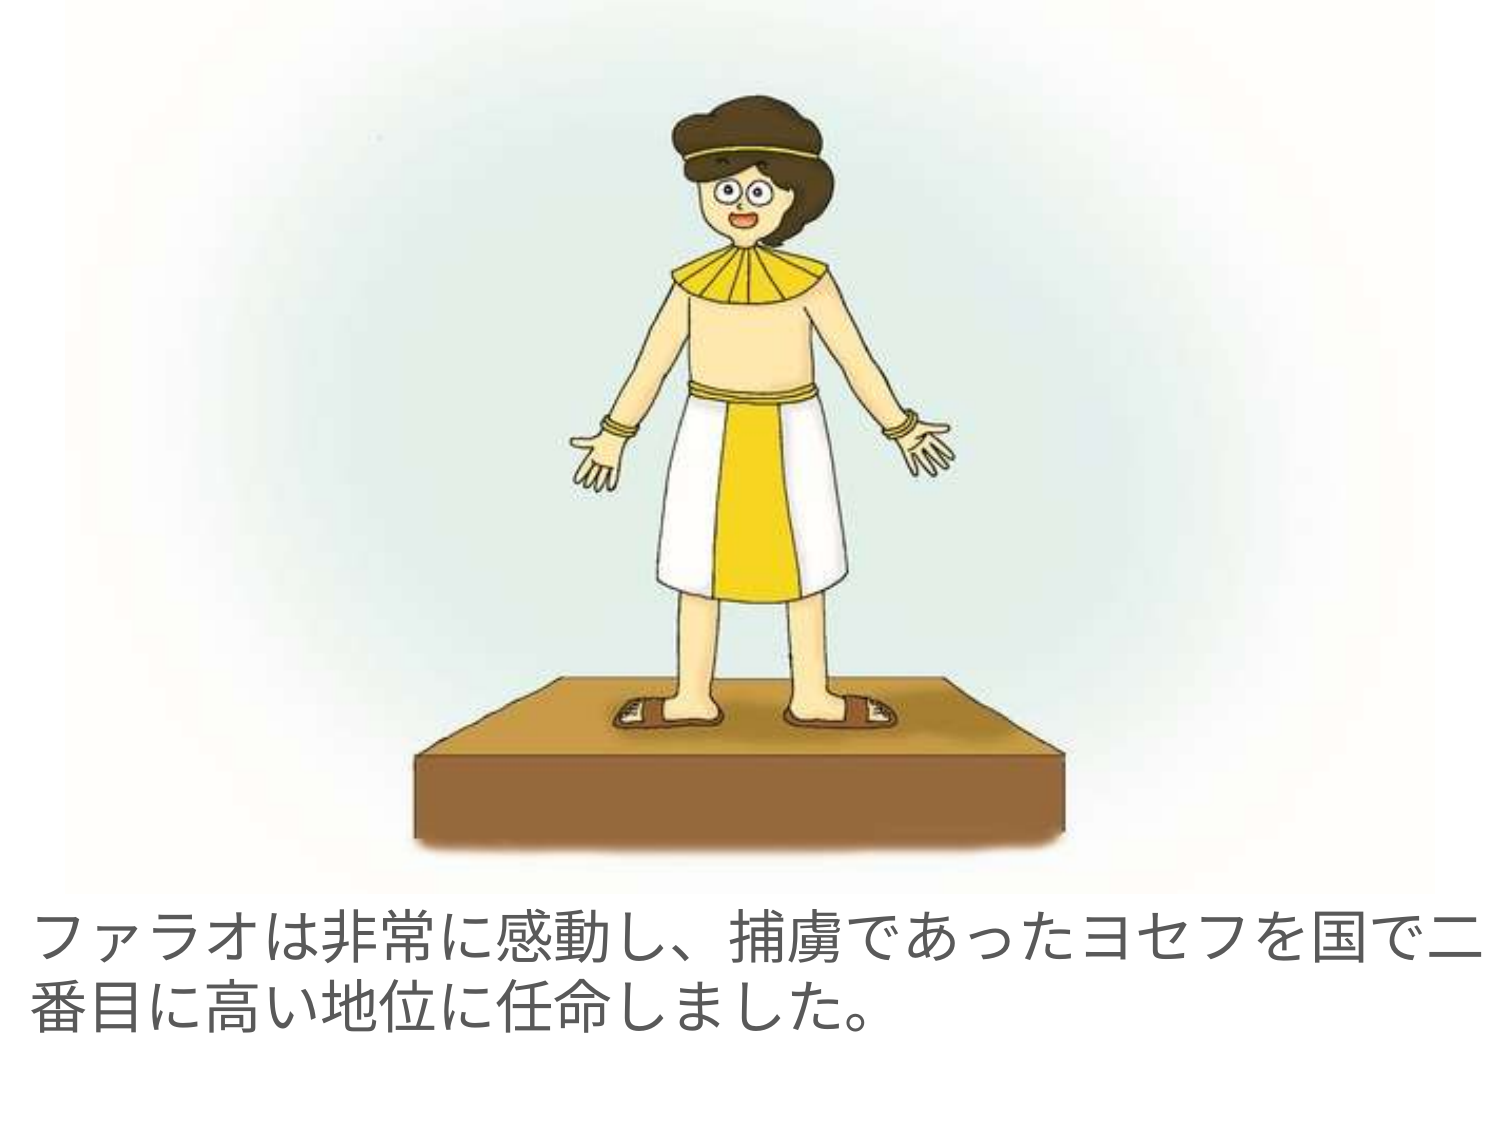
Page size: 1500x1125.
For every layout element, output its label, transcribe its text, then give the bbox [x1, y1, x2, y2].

picture [64, 0, 1436, 894]
text_box ファラオは非常に感動し、捕虜であったヨセフを国で二番目に高い地位に任命しました。 [14, 893, 1500, 1048]
